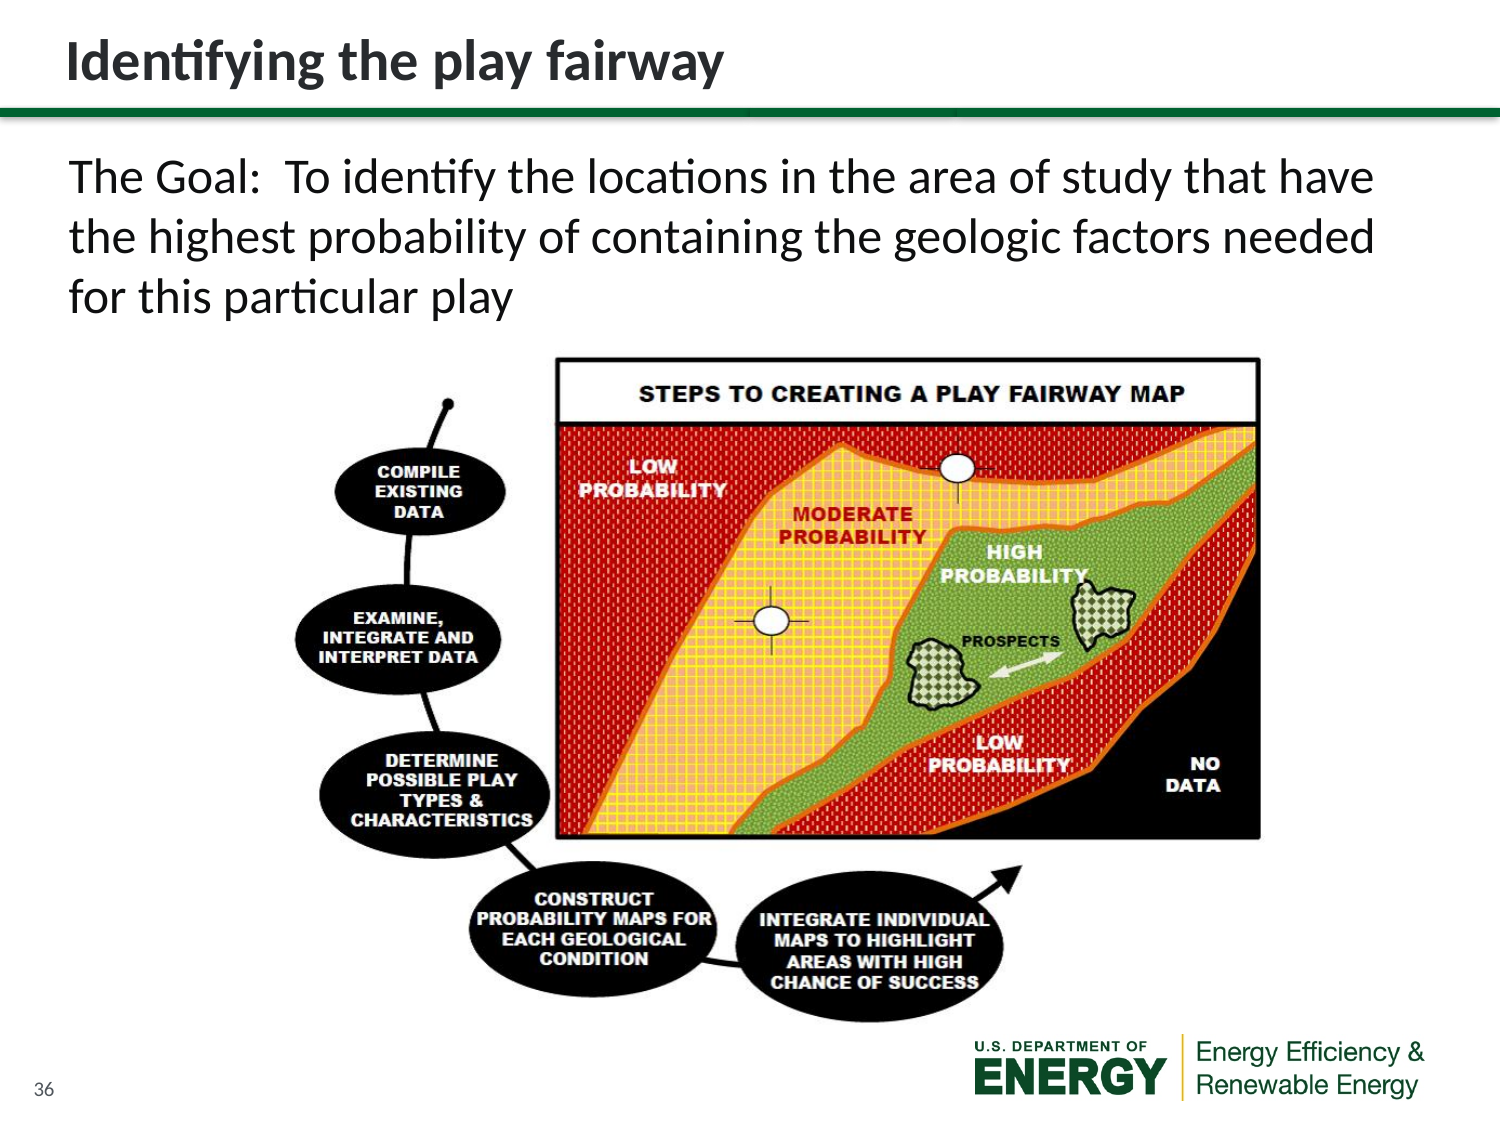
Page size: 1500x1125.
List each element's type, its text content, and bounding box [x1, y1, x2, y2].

text_box The Goal: To identify the locations in the area of study that have the highest probability of containing the geologic factors needed for this particular play [62, 137, 1438, 282]
picture [287, 349, 1278, 1029]
title Identifying the play fairway [50, 0, 1500, 163]
picture [975, 1034, 1425, 1101]
